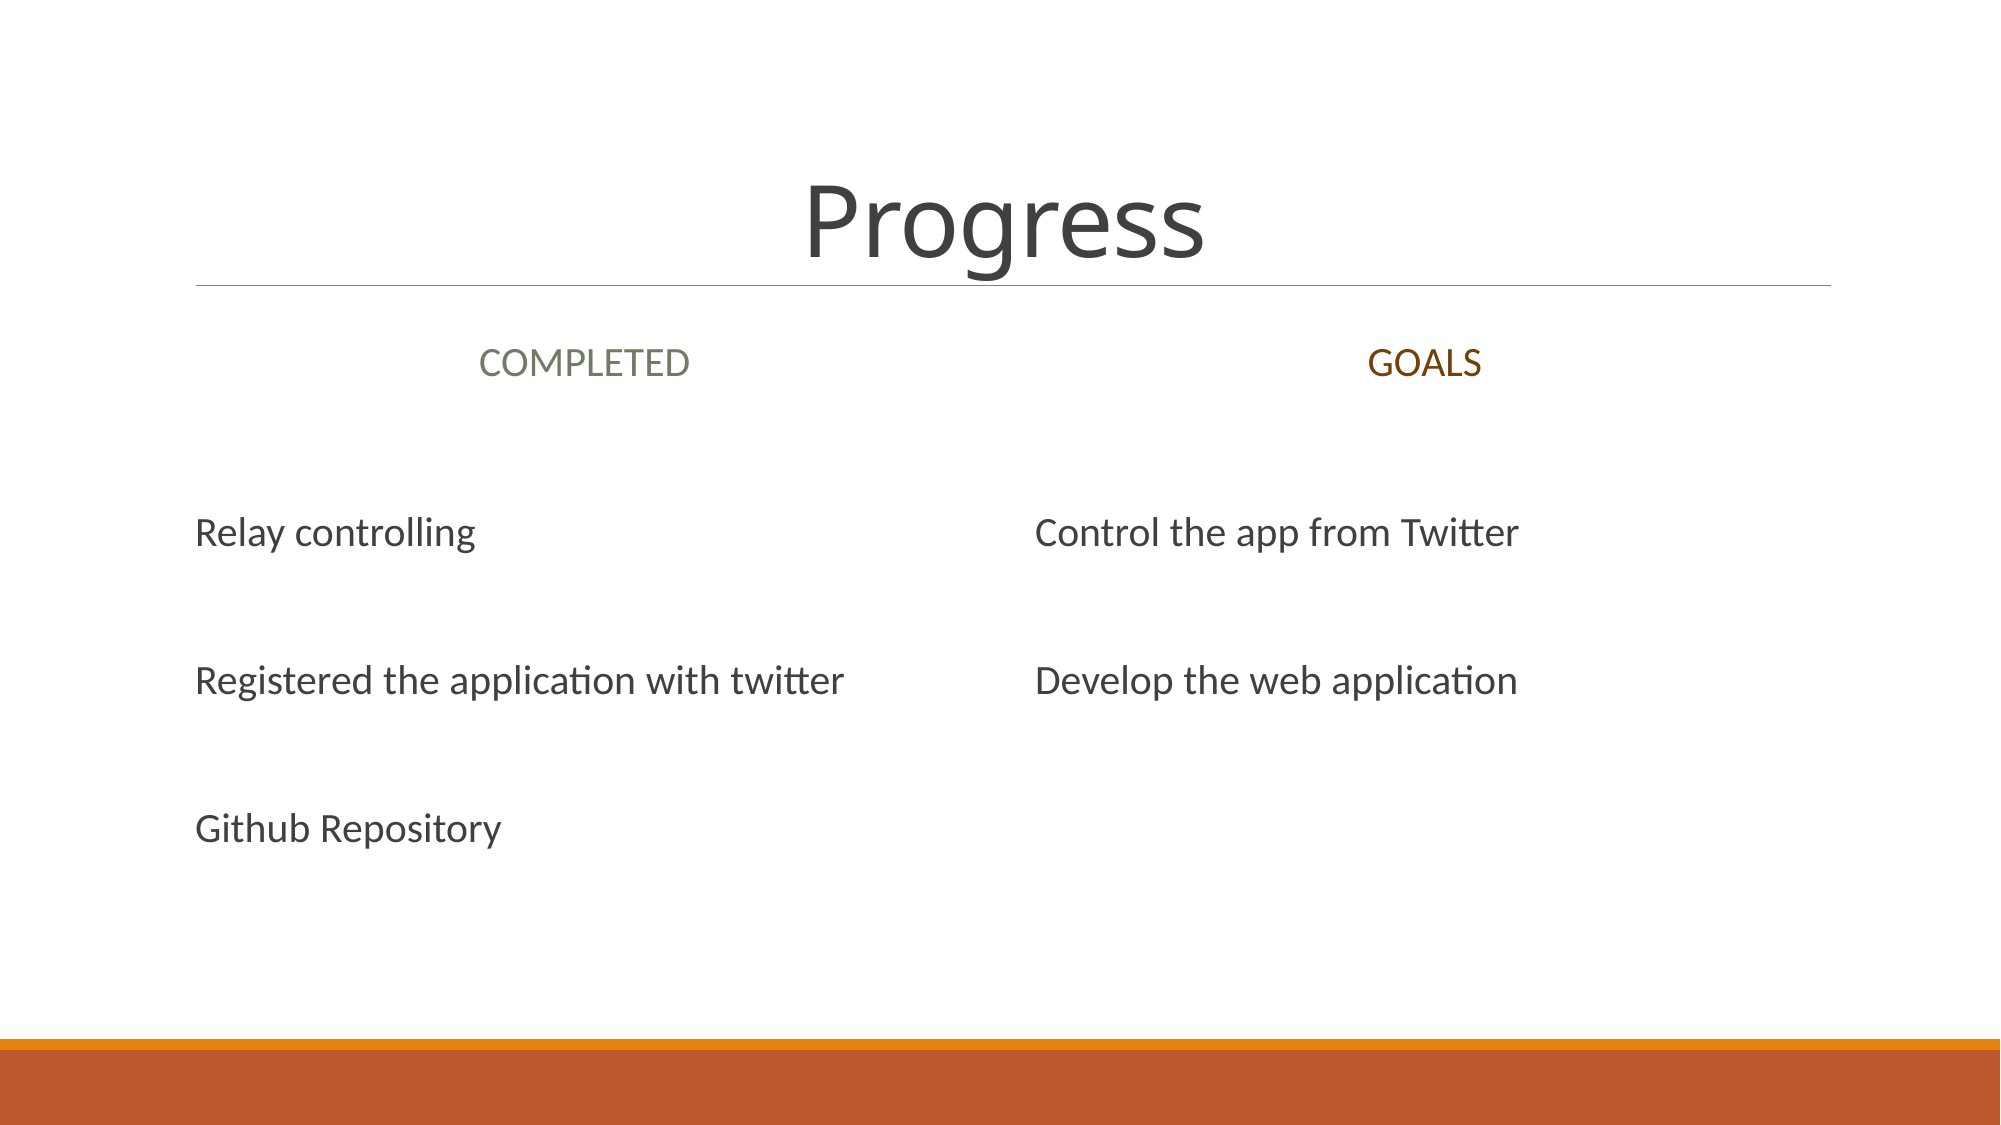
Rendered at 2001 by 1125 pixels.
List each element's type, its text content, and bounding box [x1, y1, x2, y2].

list Goals [1020, 302, 1830, 423]
list Relay controlling Registered the application with twitter Github Repository [180, 423, 990, 978]
title Progress [180, 47, 1830, 285]
list Control the app from Twitter Develop the web application [1020, 423, 1830, 978]
list Completed [180, 302, 990, 423]
